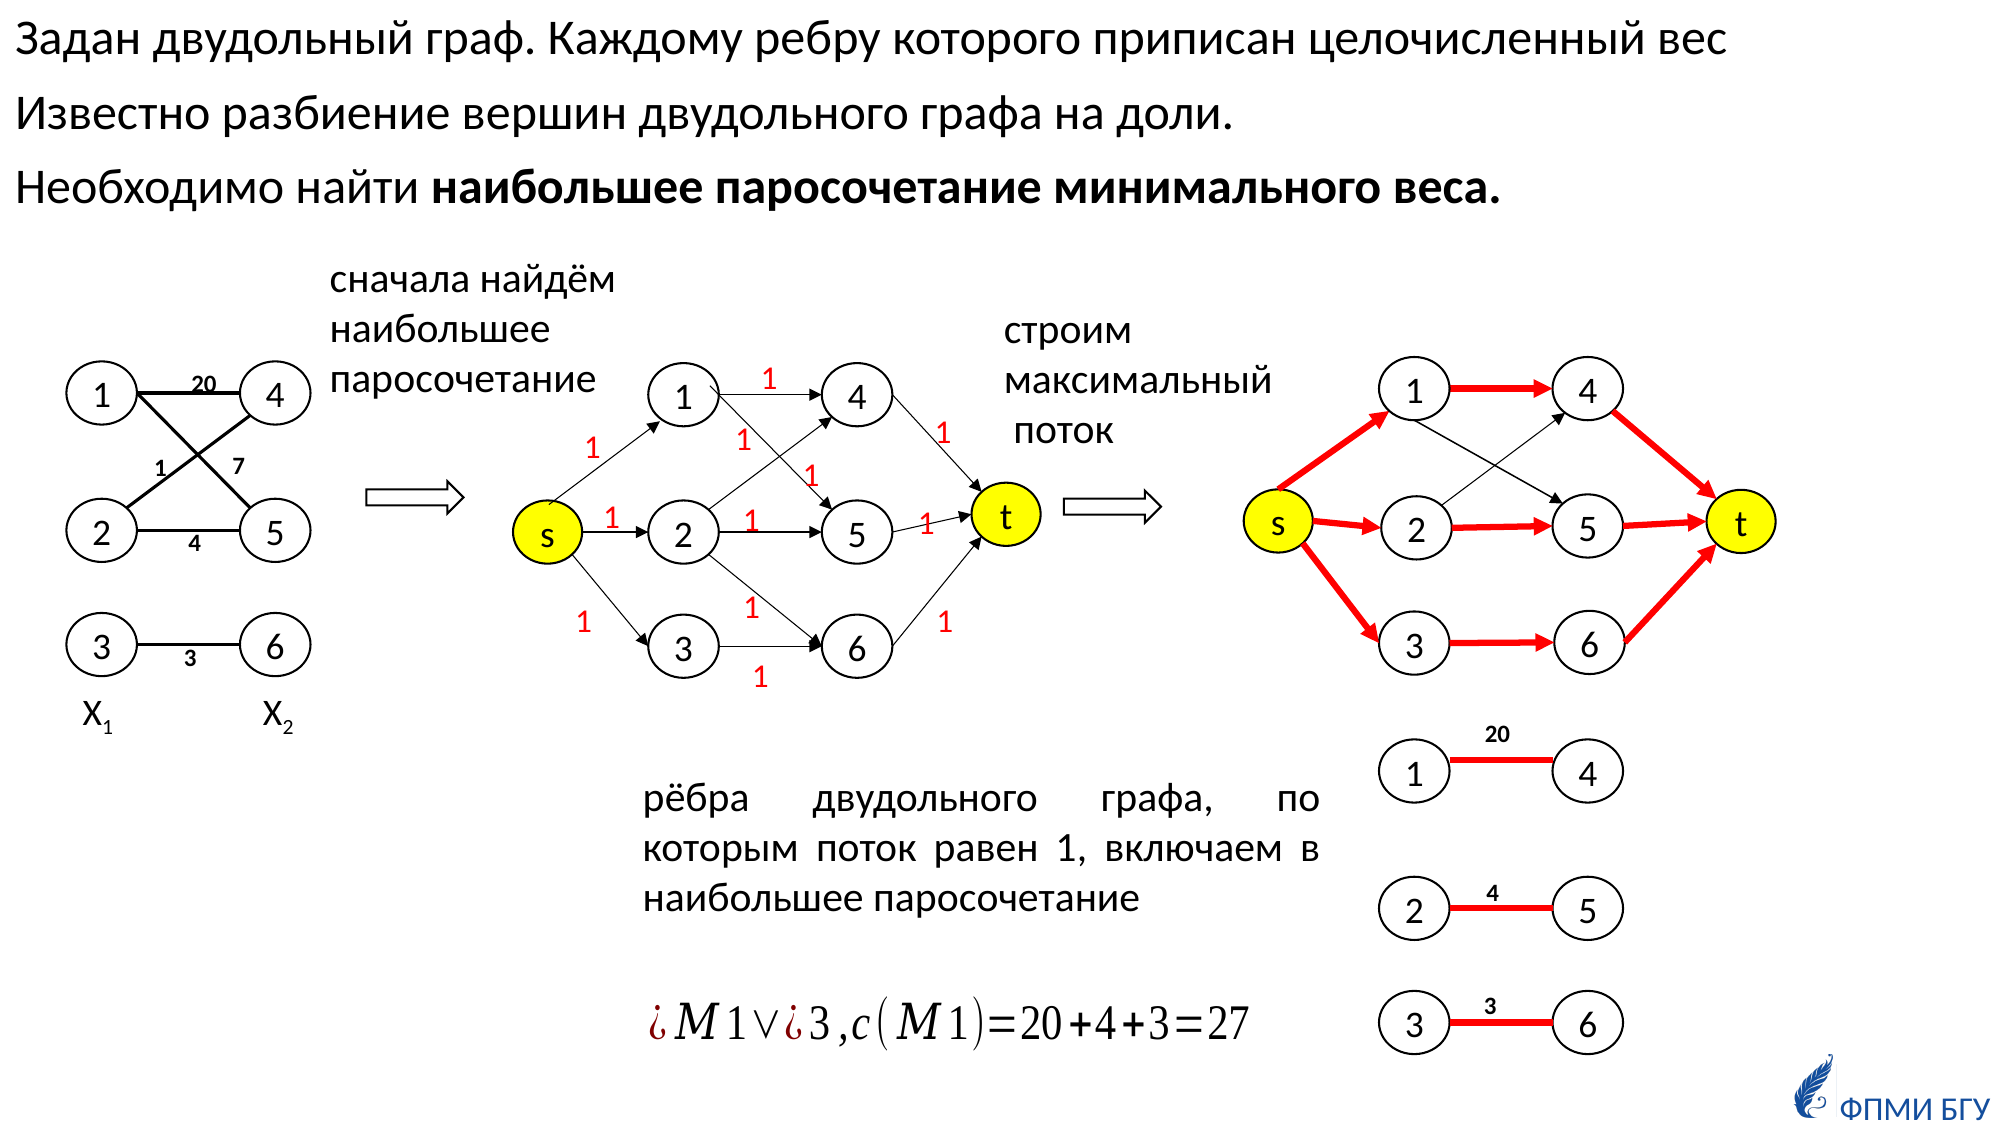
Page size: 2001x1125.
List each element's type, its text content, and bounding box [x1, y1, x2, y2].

picture [1793, 1053, 1837, 1118]
text_box [1062, 488, 1163, 526]
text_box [512, 348, 1041, 703]
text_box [1378, 710, 1624, 1055]
text_box ФПМИ БГУ [1830, 1087, 2000, 1125]
text_box сначала найдём наибольшее паросочетание [314, 243, 632, 408]
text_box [66, 359, 311, 741]
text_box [1243, 356, 1776, 675]
text_box рёбра двудольного графа, по которым поток равен 1, включаем в наибольшее паросочетание [627, 762, 1336, 928]
text_box строим максимальный поток [989, 294, 1288, 459]
text_box [365, 478, 465, 516]
